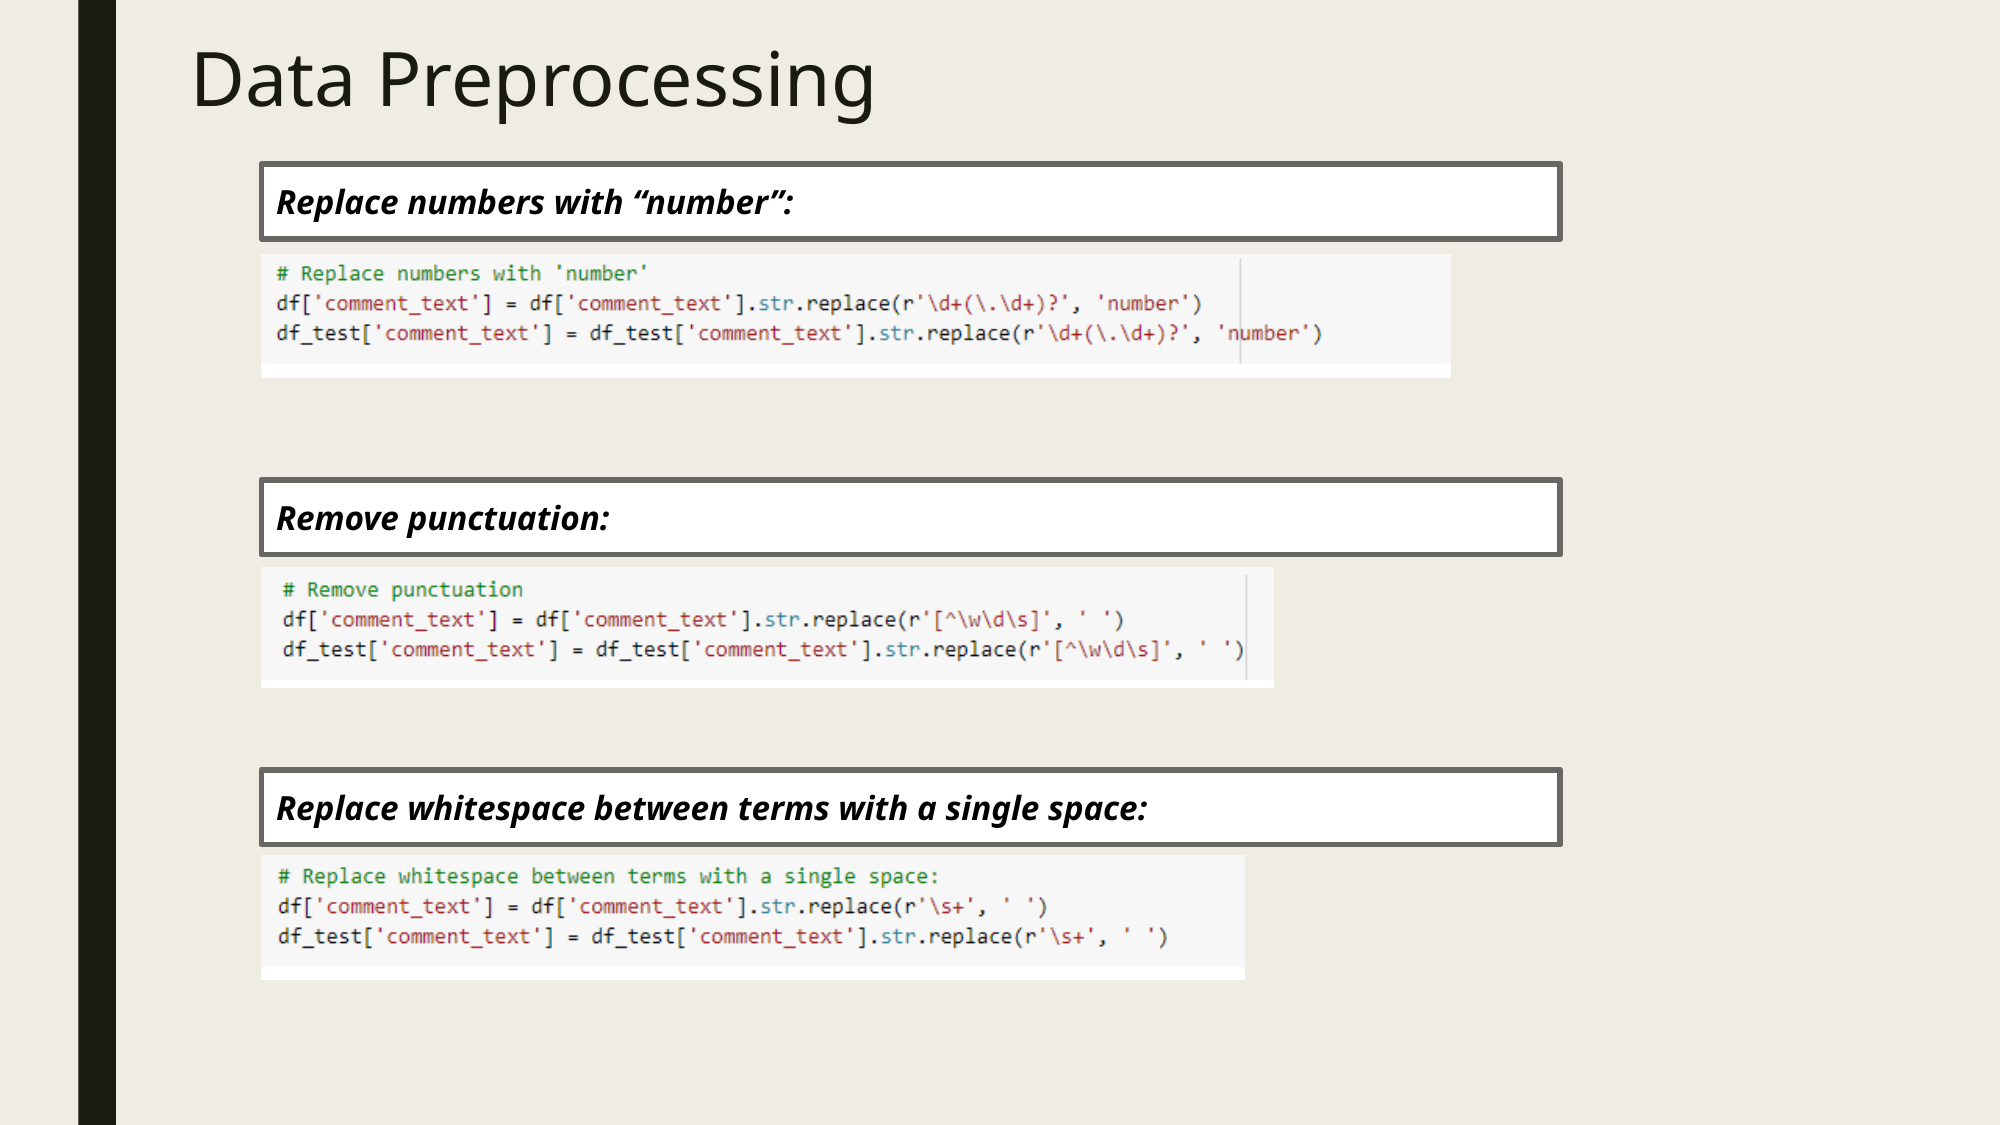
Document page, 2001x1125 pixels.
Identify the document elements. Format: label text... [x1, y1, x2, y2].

text_box Remove punctuation: [259, 477, 1563, 557]
text_box Replace whitespace between terms with a single space: [259, 767, 1563, 847]
picture [261, 567, 1274, 688]
text_box Replace numbers with “number”: [259, 161, 1563, 242]
text_box [175, 311, 1826, 1013]
title Data Preprocessing [175, 34, 1826, 131]
picture [261, 855, 1245, 980]
picture [261, 254, 1451, 378]
